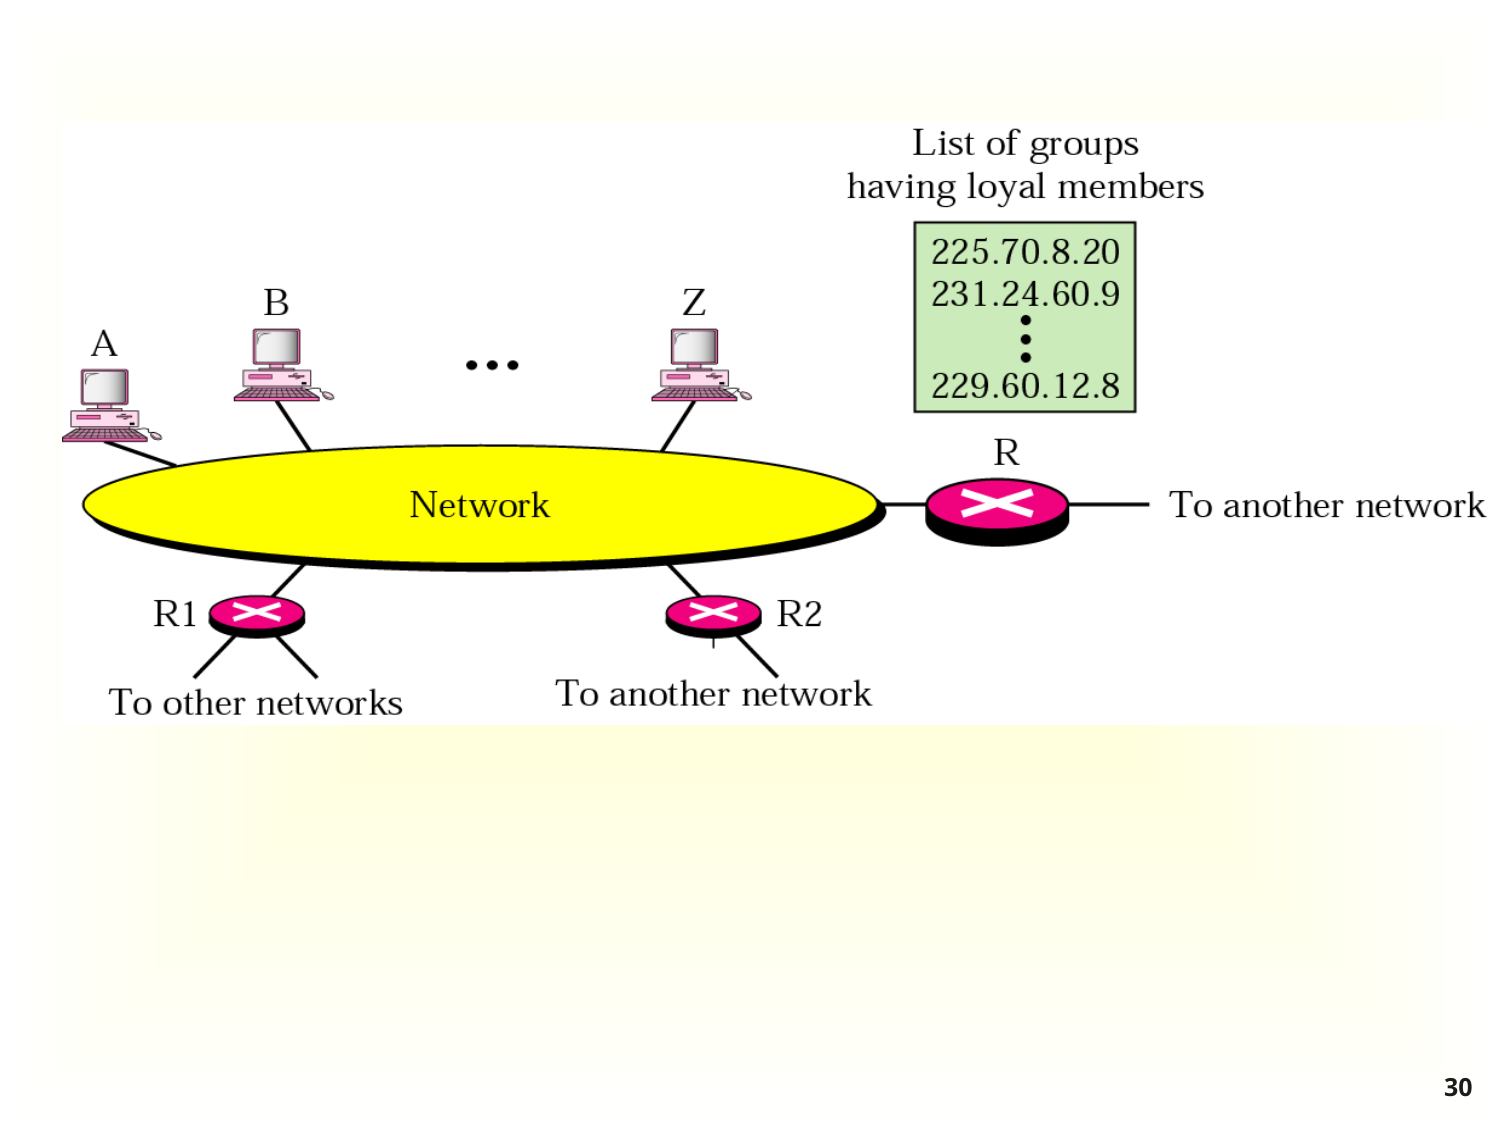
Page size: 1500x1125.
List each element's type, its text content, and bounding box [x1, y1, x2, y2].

slide_number 30 [1399, 1087, 1488, 1113]
picture [62, 122, 1487, 725]
